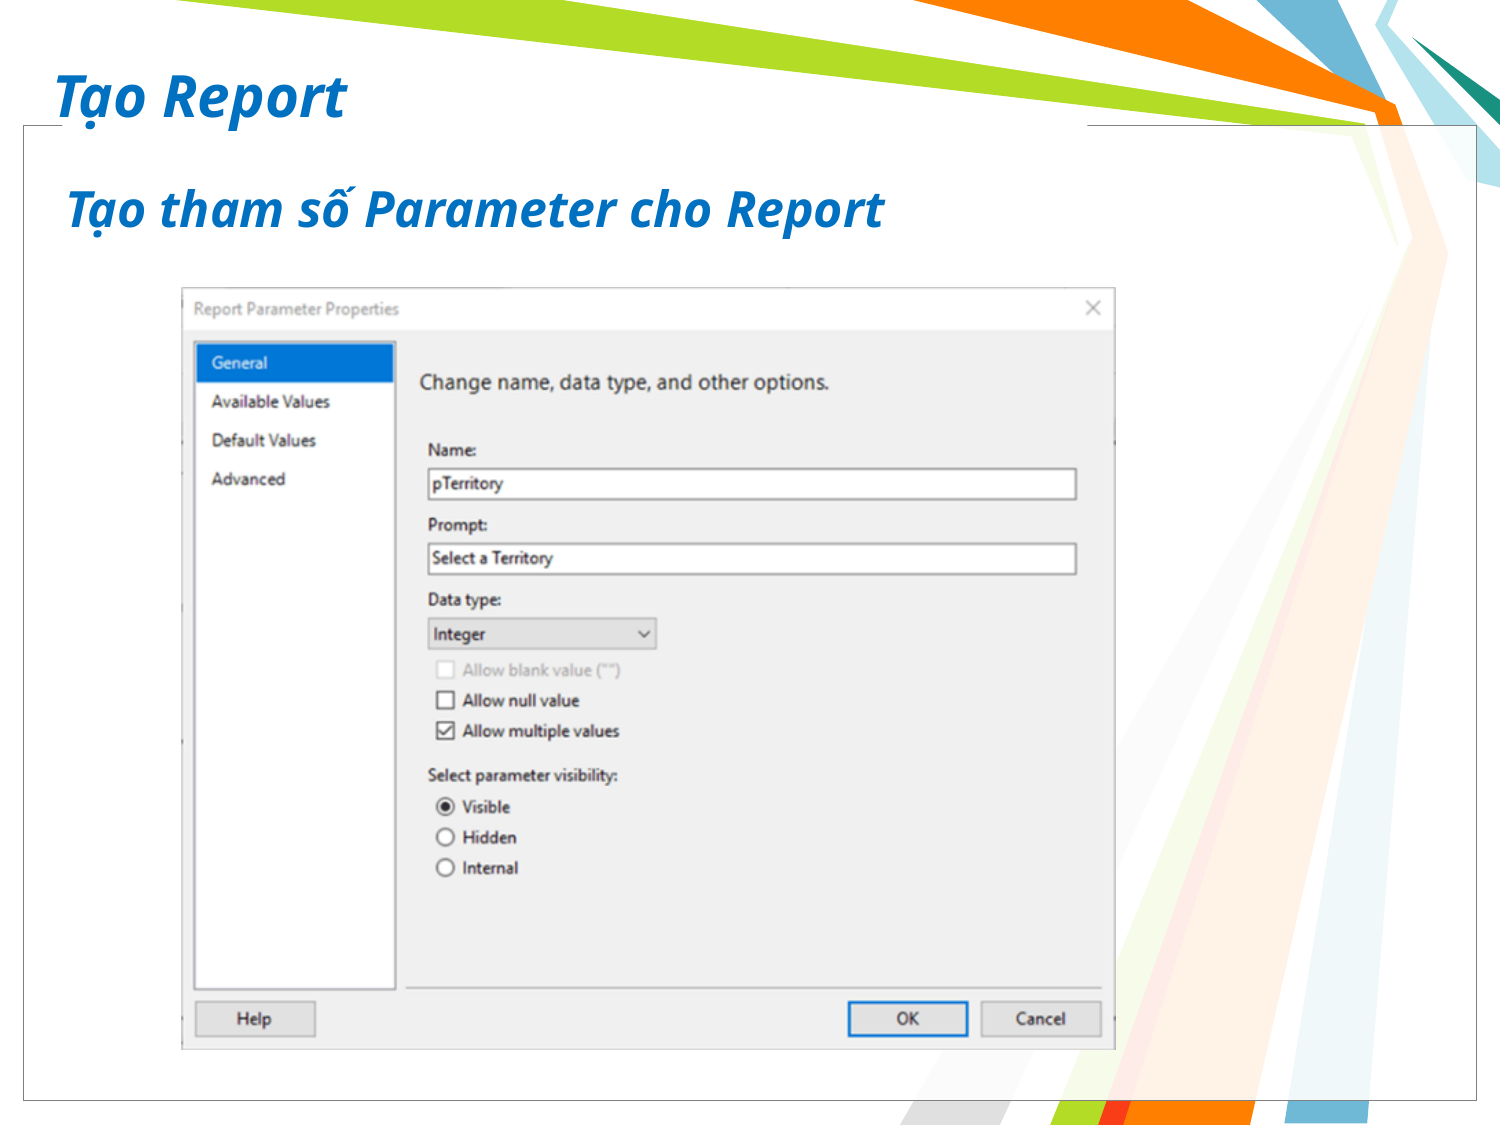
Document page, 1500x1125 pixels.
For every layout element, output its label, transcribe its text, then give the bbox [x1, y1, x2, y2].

picture [179, 287, 1116, 1051]
title Tạo Report [37, 24, 1097, 164]
list Tạo tham số Parameter cho Report [49, 169, 1051, 276]
